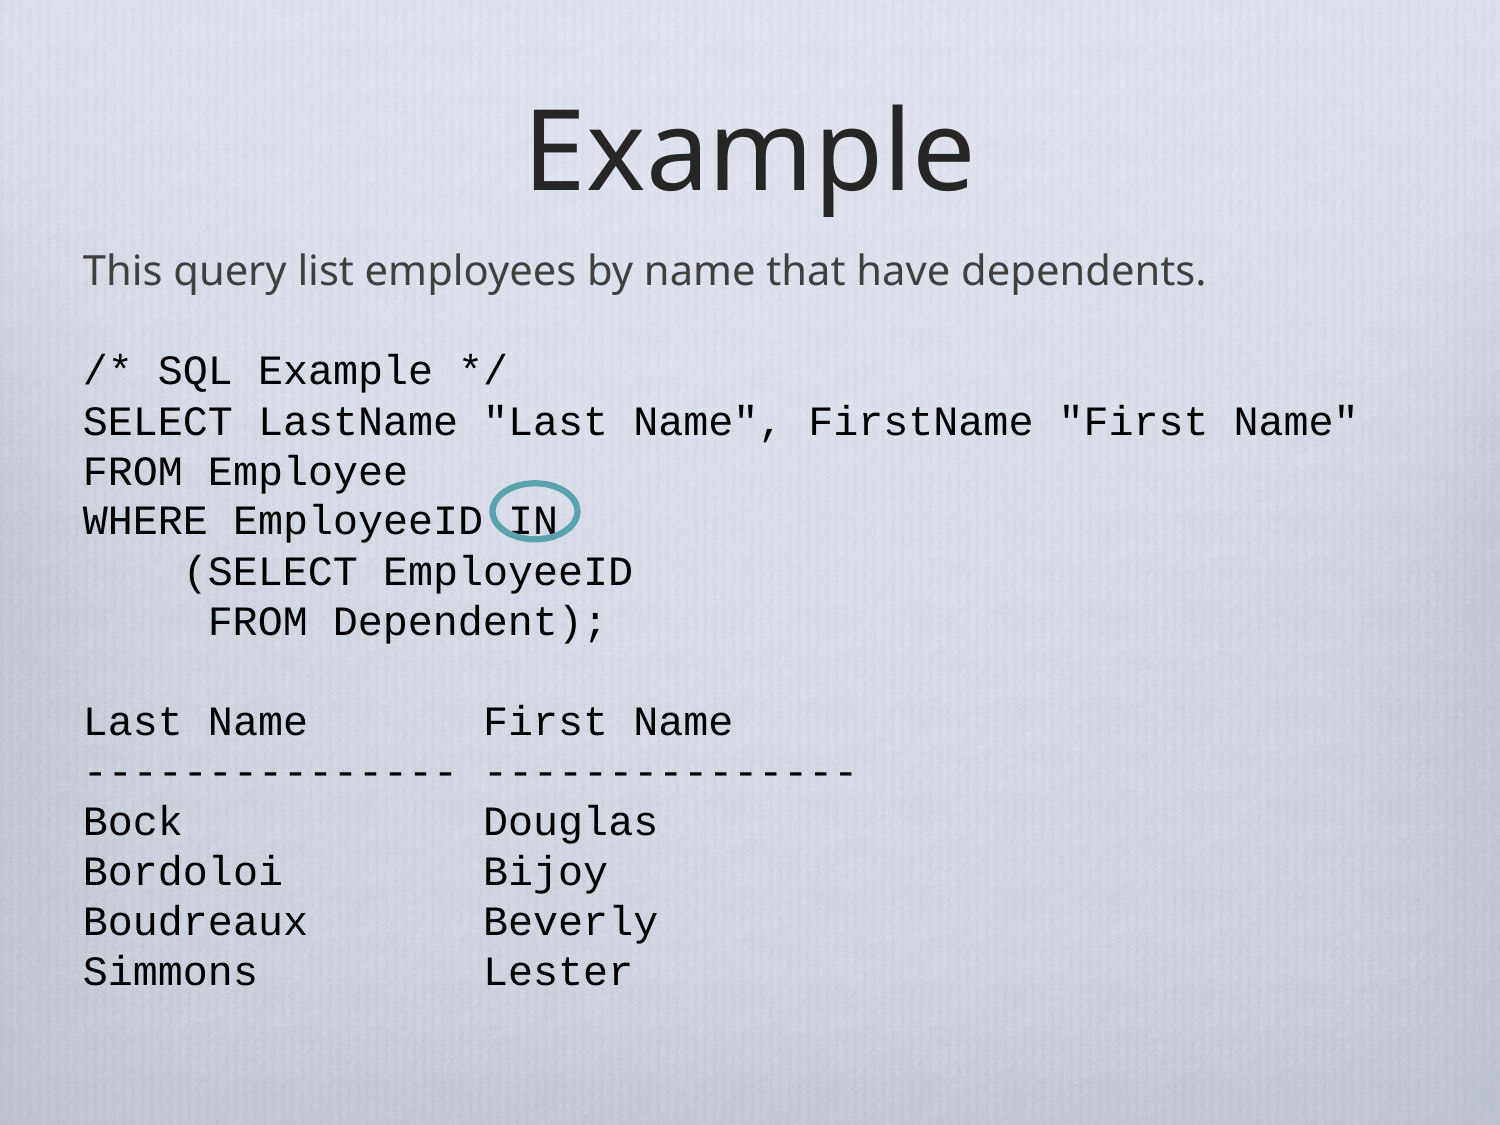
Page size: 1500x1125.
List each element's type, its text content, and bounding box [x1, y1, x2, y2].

text_box [489, 480, 581, 543]
list This query list employees by name that have dependents. /* SQL Example */ SELECT LastName "Last Name", FirstName "First Name" FROM Employee WHERE EmployeeID IN (SELECT EmployeeID FROM Dependent); Last Name First Name --------------- --------------- Bock Douglas Bordoloi Bijoy Boudreaux Beverly Simmons Lester [67, 235, 1386, 1102]
title Example [119, 51, 1381, 235]
